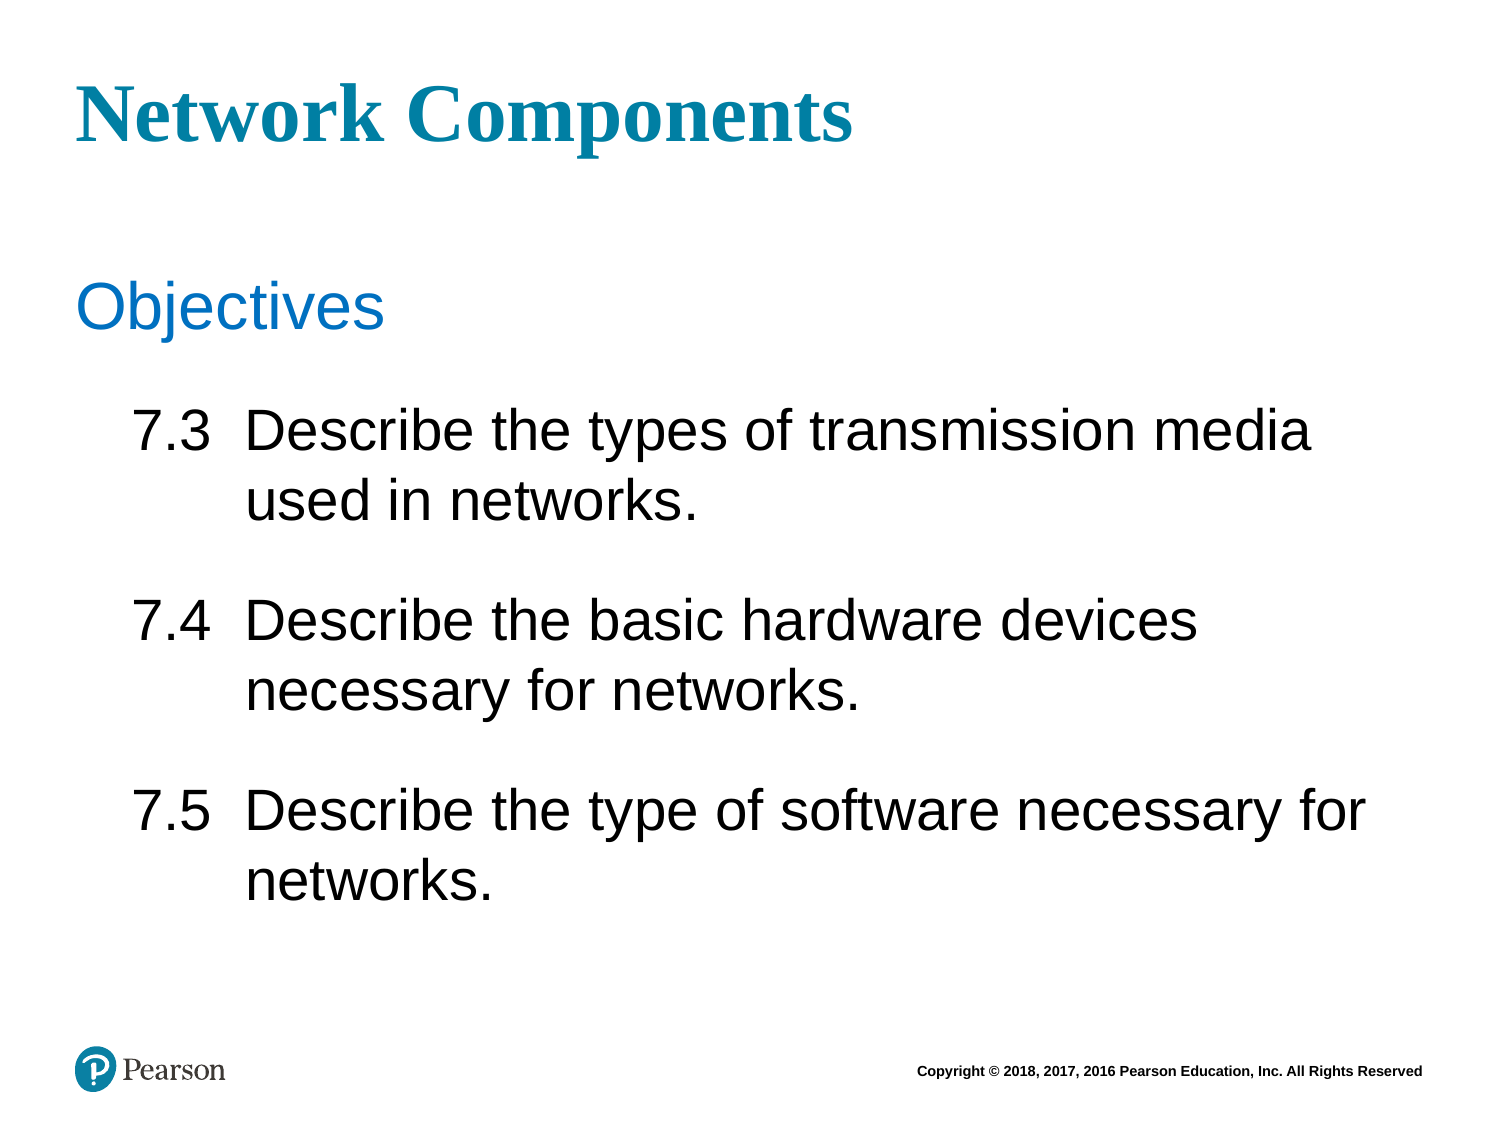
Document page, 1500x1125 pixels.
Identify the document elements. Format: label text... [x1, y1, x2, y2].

title Network Components [75, 0, 1425, 216]
list Objectives 7.3 Describe the types of transmission media used in networks. 7.4 Describe the basic hardware devices necessary for networks. 7.5 Describe the type of software necessary for networks. [75, 262, 1425, 1005]
